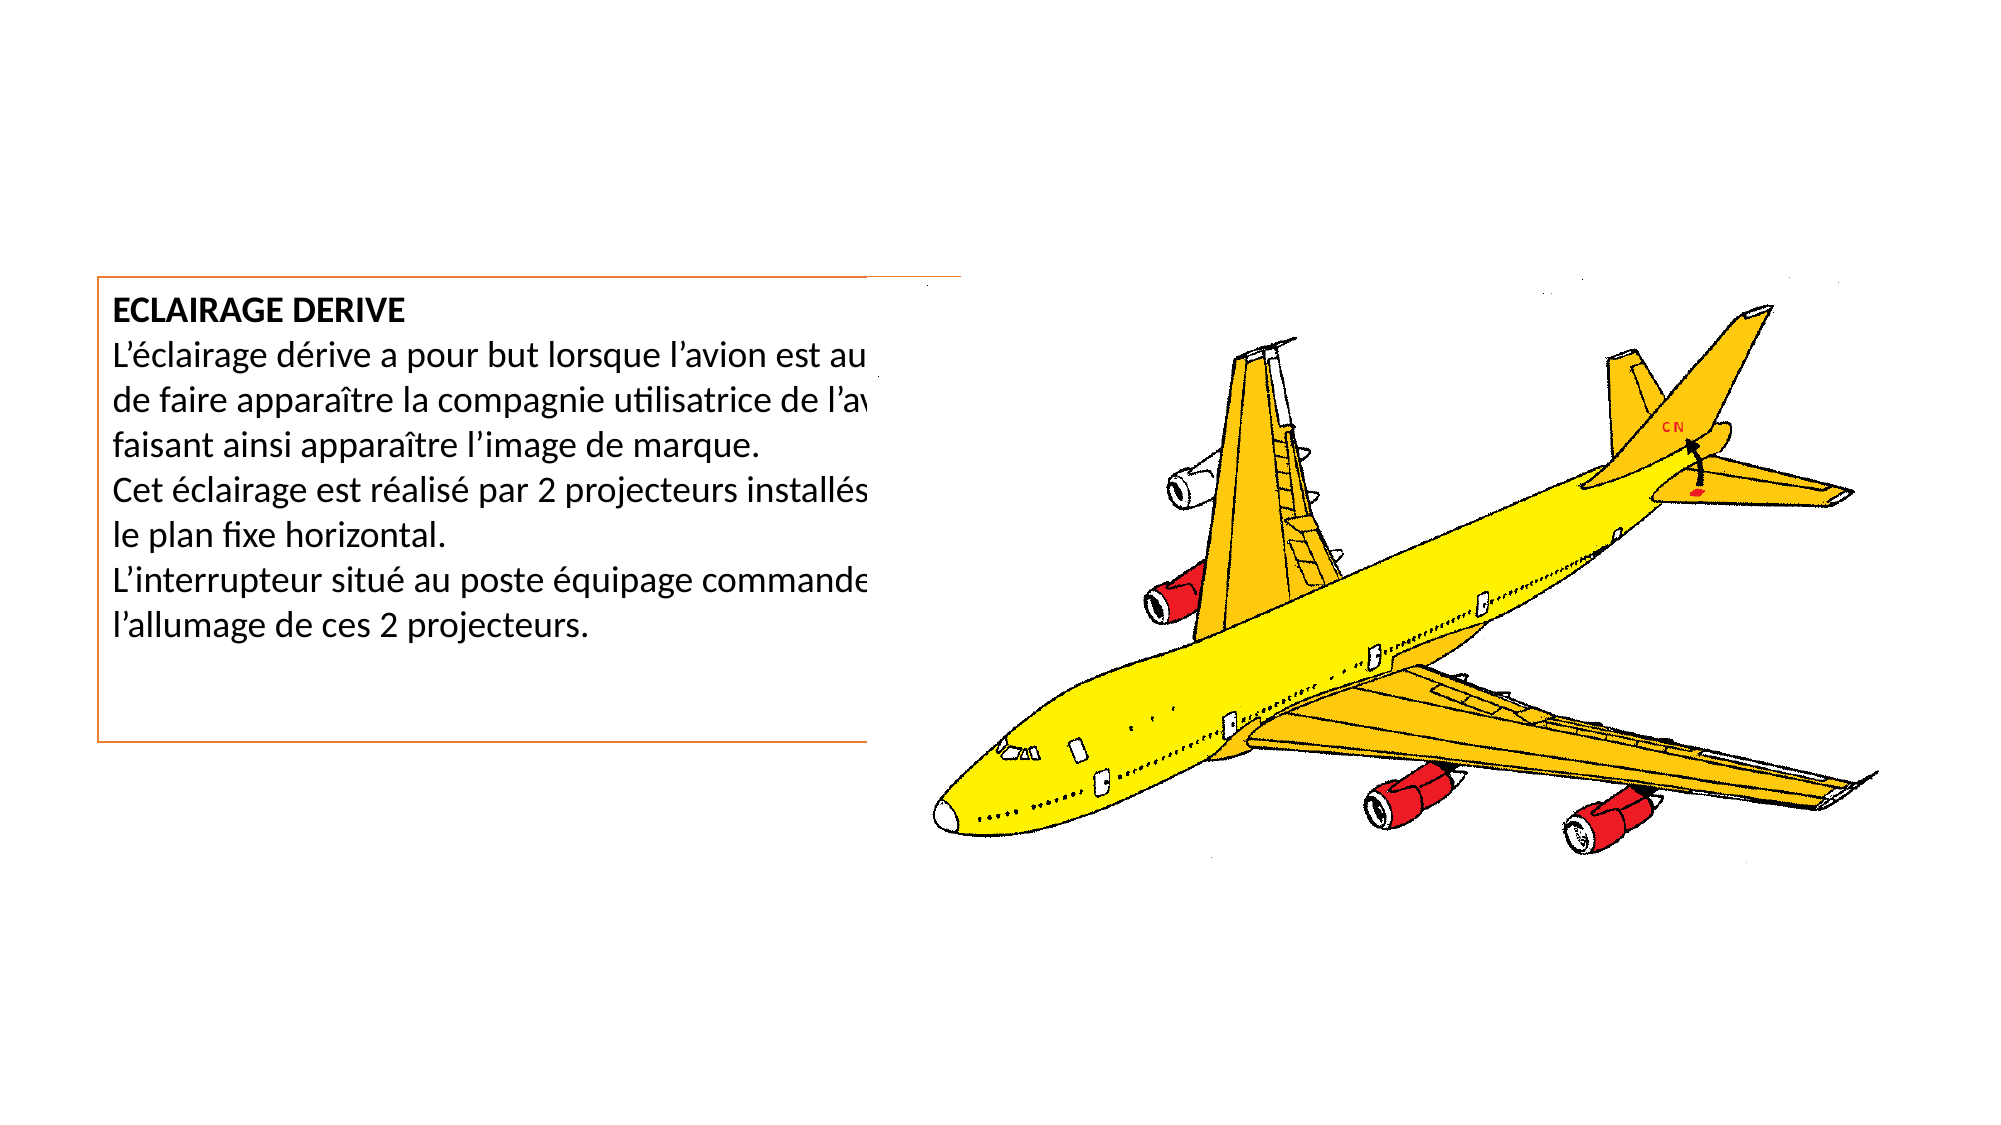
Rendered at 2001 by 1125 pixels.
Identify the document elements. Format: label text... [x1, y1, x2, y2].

picture [867, 277, 1921, 897]
text_box ECLAIRAGE DERIVE L’éclairage dérive a pour but lorsque l’avion est au soi de faire apparaître la compagnie utilisatrice de l’avion, faisant ainsi apparaître l’image de marque. Cet éclairage est réalisé par 2 projecteurs installés sur le plan fixe horizontal. L’interrupteur situé au poste équipage commande l’allumage de ces 2 projecteurs. [97, 276, 961, 743]
